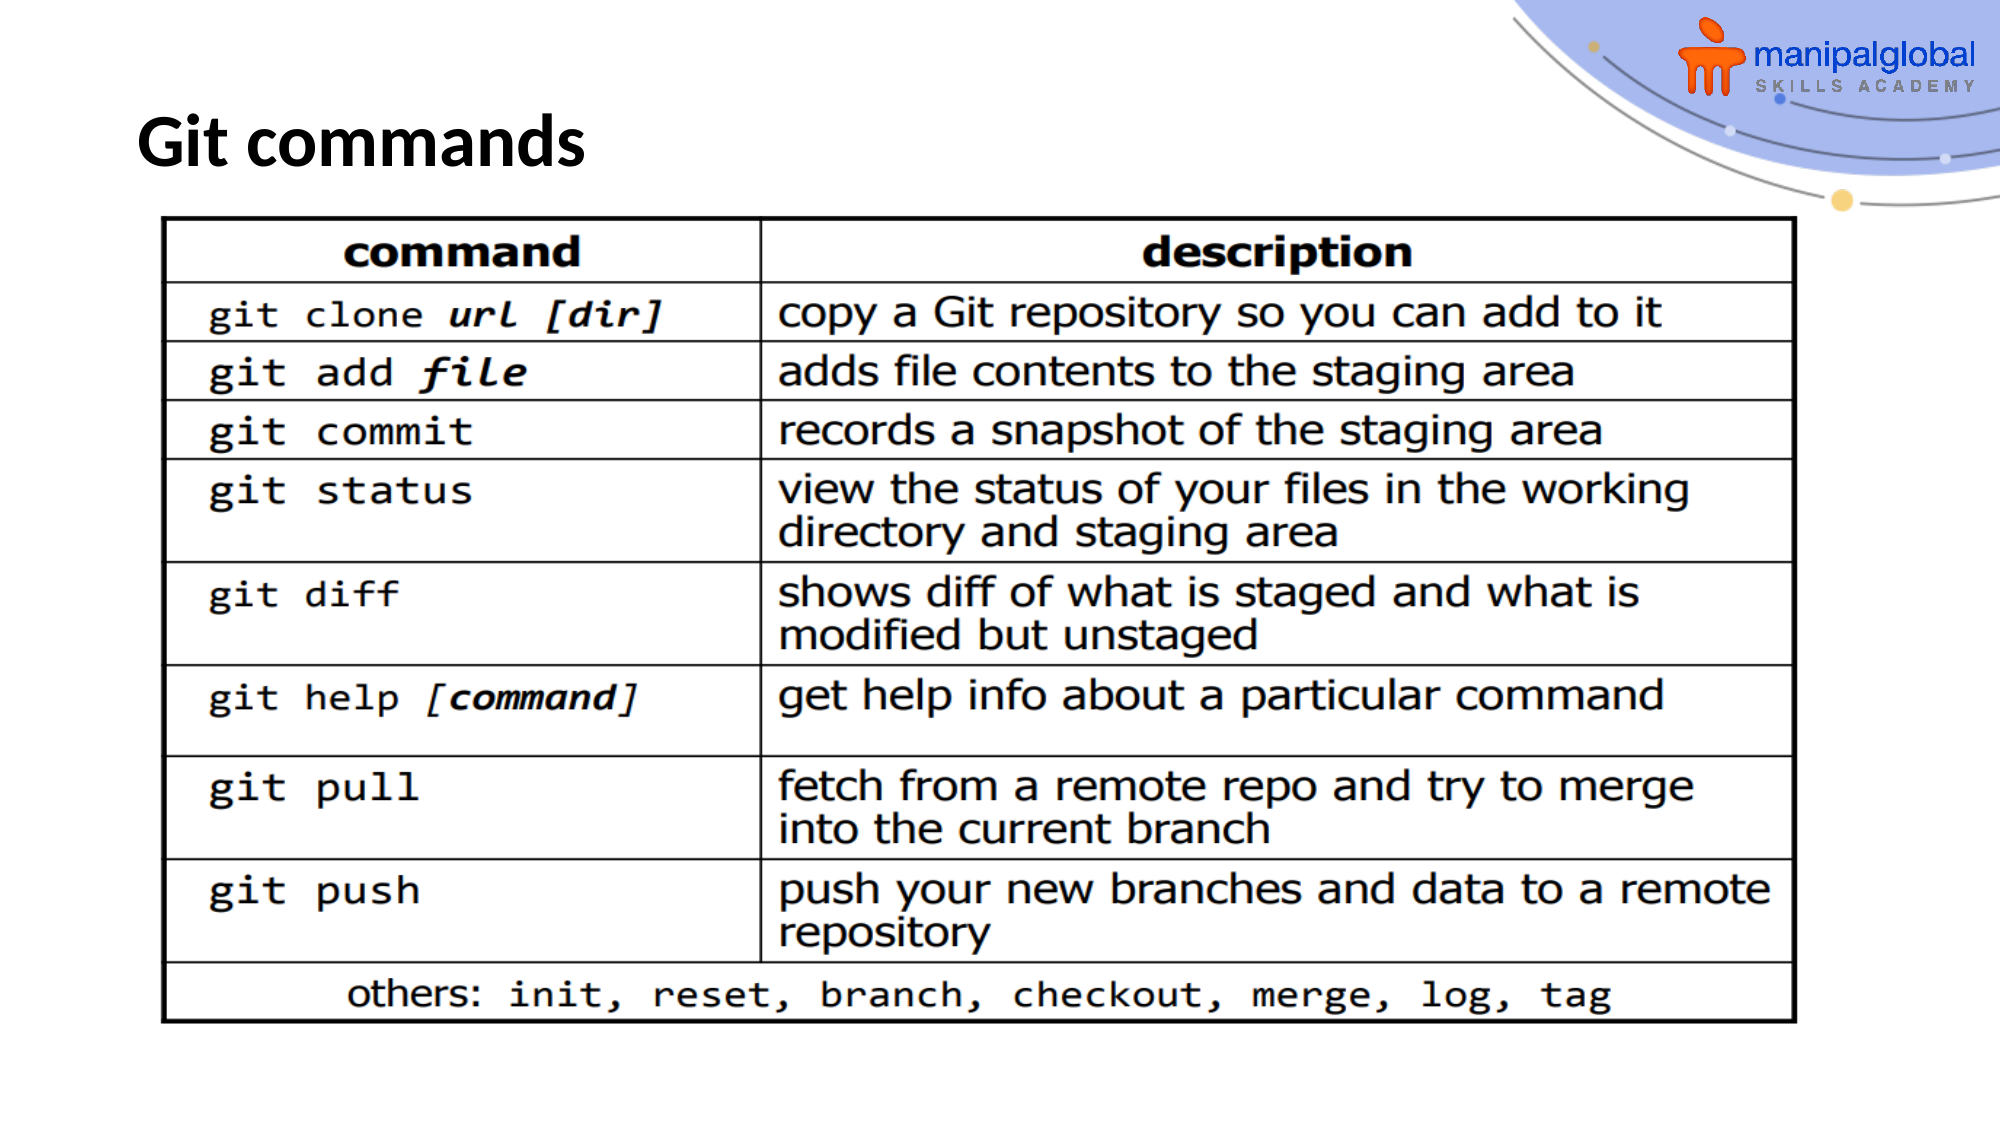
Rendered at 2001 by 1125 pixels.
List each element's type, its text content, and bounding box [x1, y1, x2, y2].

subtitle Git commands [122, 94, 1861, 1042]
picture [0, 0, 2000, 1125]
